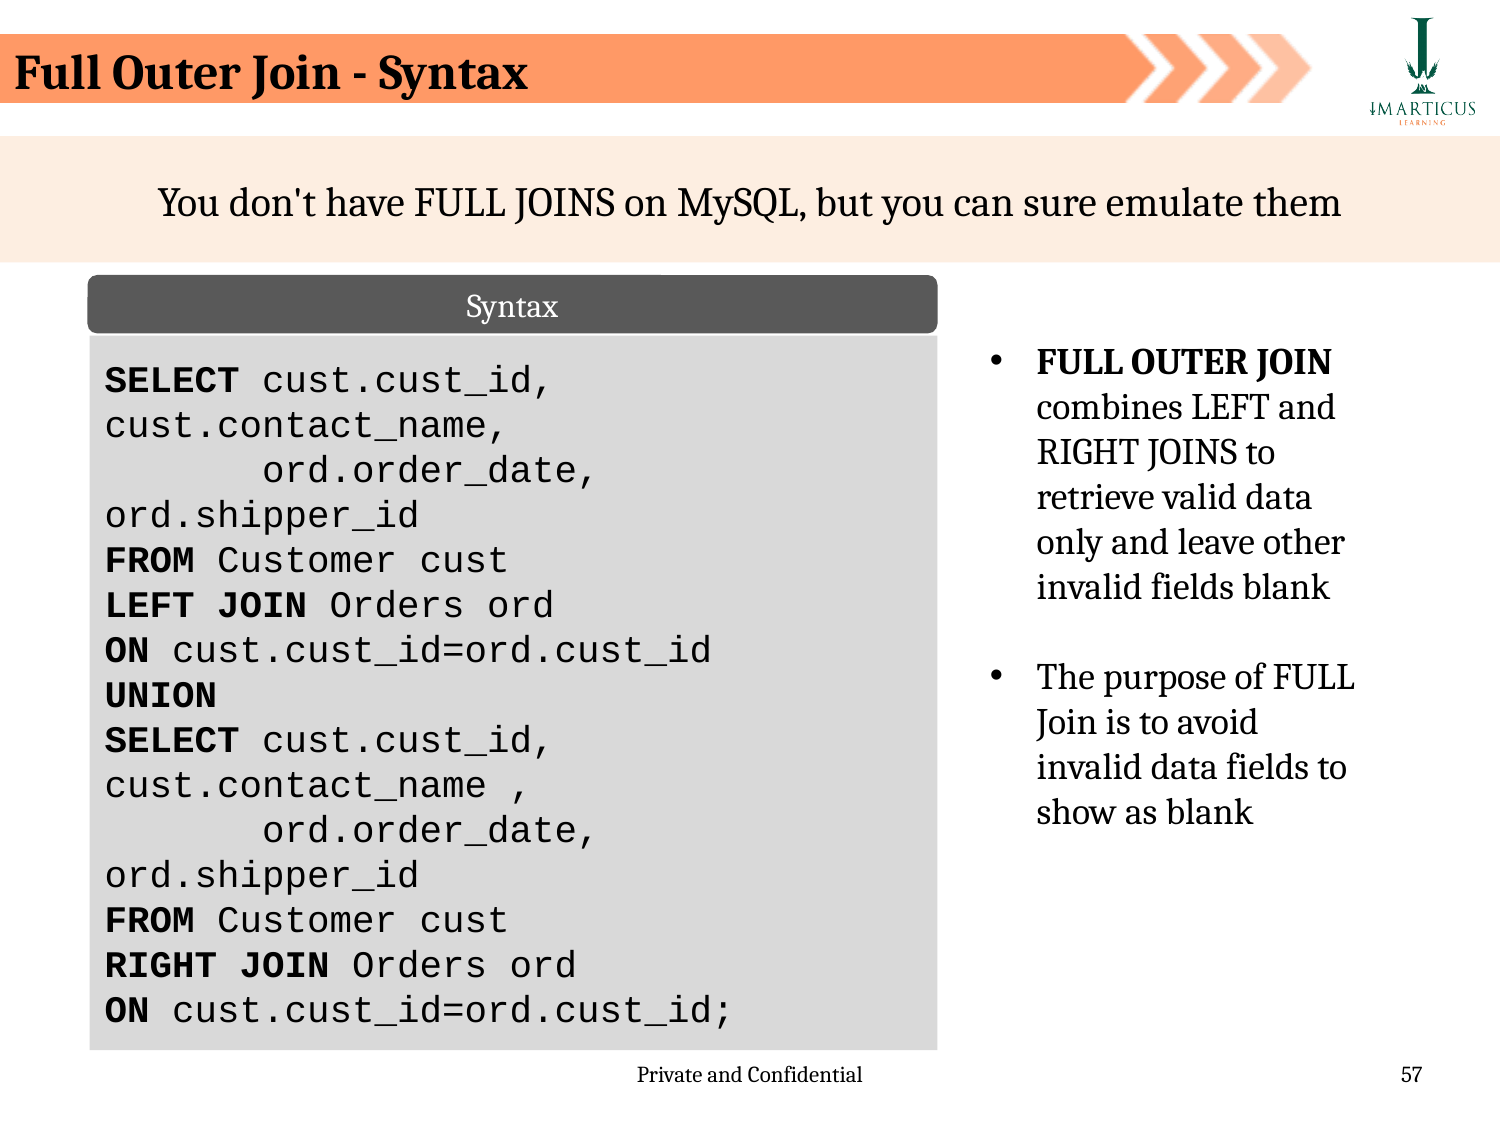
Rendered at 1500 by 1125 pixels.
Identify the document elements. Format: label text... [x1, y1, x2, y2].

text_box Full Outer Join - Syntax [0, 32, 1138, 125]
picture [1138, 0, 1500, 136]
text_box You don't have FULL JOINS on MySQL, but you can sure emulate them [0, 136, 1500, 263]
text_box SELECT cust.cust_id, cust.contact_name, ord.order_date, ord.shipper_id FROM Customer cust LEFT JOIN Orders ord ON cust.cust_id=ord.cust_id UNION SELECT cust.cust_id, cust.contact_name , ord.order_date, ord.shipper_id FROM Customer cust RIGHT JOIN Orders ord ON cust.cust_id=ord.cust_id; [87, 334, 940, 1052]
text_box FULL OUTER JOIN combines LEFT and RIGHT JOINS to retrieve valid data only and leave other invalid fields blank The purpose of FULL Join is to avoid invalid data fields to show as blank [975, 329, 1388, 840]
text_box Syntax [85, 272, 940, 334]
